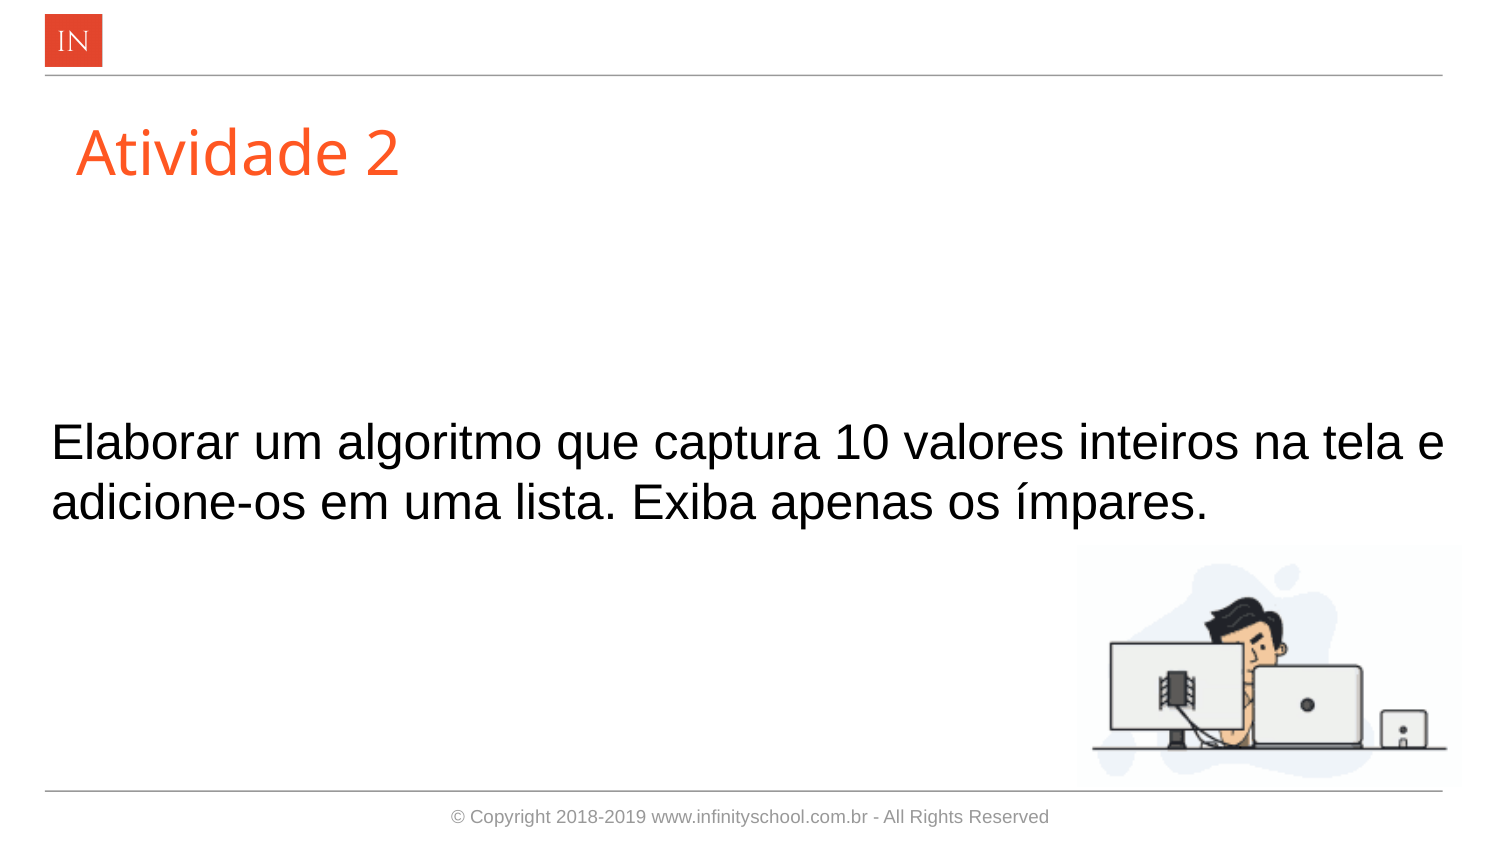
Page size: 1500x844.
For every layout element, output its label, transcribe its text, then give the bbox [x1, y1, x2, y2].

list Elaborar um algoritmo que captura 10 valores inteiros na tela e adicione-os em uma lista. Exiba apenas os ímpares. [51, 189, 1449, 750]
picture [44, 14, 109, 74]
title Atividade 2 [76, 98, 1474, 192]
picture [1077, 545, 1462, 788]
